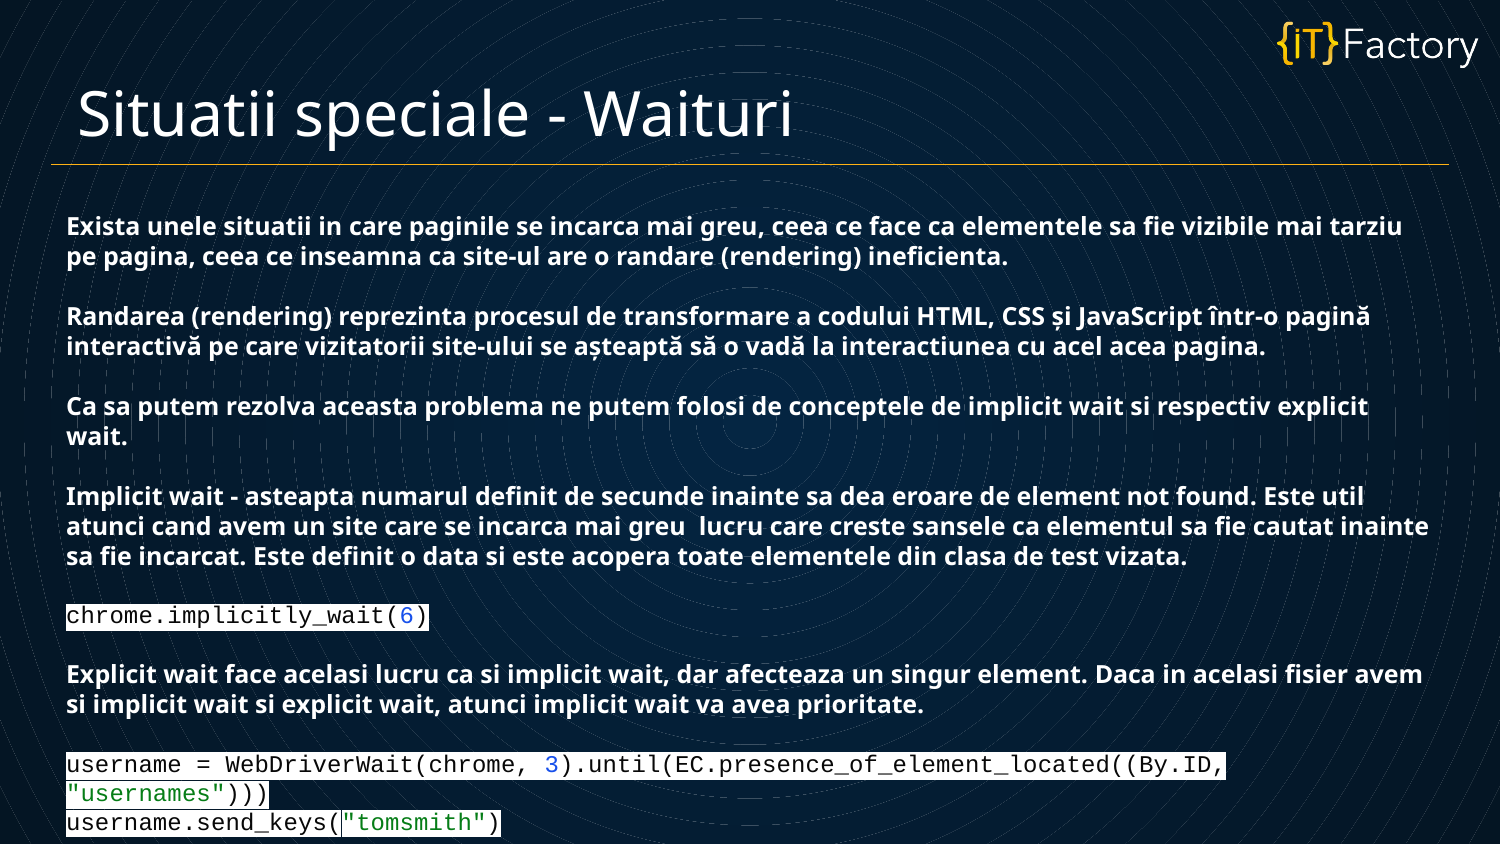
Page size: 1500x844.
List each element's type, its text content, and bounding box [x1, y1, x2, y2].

text_box Exista unele situatii in care paginile se incarca mai greu, ceea ce face ca elementele sa fie vizibile mai tarziu pe pagina, ceea ce inseamna ca site-ul are o randare (rendering) ineficienta. Randarea (rendering) reprezinta procesul de transformare a codului HTML, CSS și JavaScript într-o pagină interactivă pe care vizitatorii site-ului se așteaptă să o vadă la interactiunea cu acel acea pagina. Ca sa putem rezolva aceasta problema ne putem folosi de conceptele de implicit wait si respectiv explicit wait. Implicit wait - asteapta numarul definit de secunde inainte sa dea eroare de element not found. Este util atunci cand avem un site care se incarca mai greu lucru care creste sansele ca elementul sa fie cautat inainte sa fie incarcat. Este definit o data si este acopera toate elementele din clasa de test vizata. chrome.implicitly_wait(6) Explicit wait face acelasi lucru ca si implicit wait, dar afecteaza un singur element. Daca in acelasi fisier avem si implicit wait si explicit wait, atunci implicit wait va avea prioritate. username = WebDriverWait(chrome, 3).until(EC.presence_of_element_located((By.ID, "usernames"))) username.send_keys("tomsmith") [51, 195, 1449, 844]
title Situatii speciale - Waituri [51, 64, 822, 164]
picture [1277, 16, 1479, 73]
